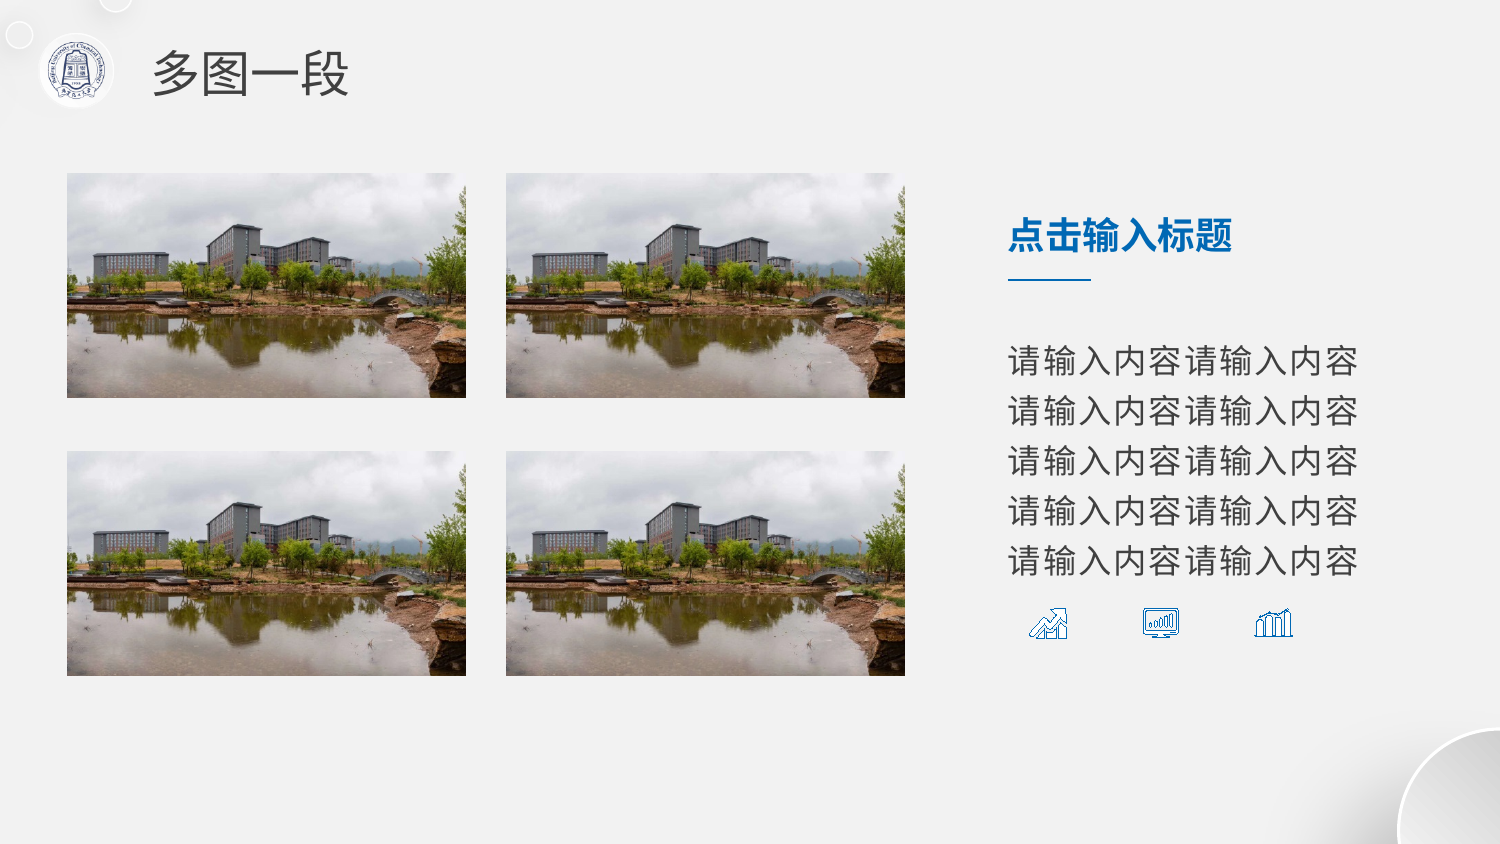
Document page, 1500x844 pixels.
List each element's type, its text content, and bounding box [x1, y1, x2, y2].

picture [46, 42, 107, 101]
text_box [1254, 607, 1293, 637]
picture [506, 173, 905, 398]
picture [67, 451, 466, 676]
picture [67, 173, 466, 398]
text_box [1007, 211, 1389, 579]
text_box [1143, 607, 1179, 638]
picture [506, 451, 905, 676]
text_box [1028, 607, 1067, 639]
list 多图一段 [135, 35, 821, 152]
